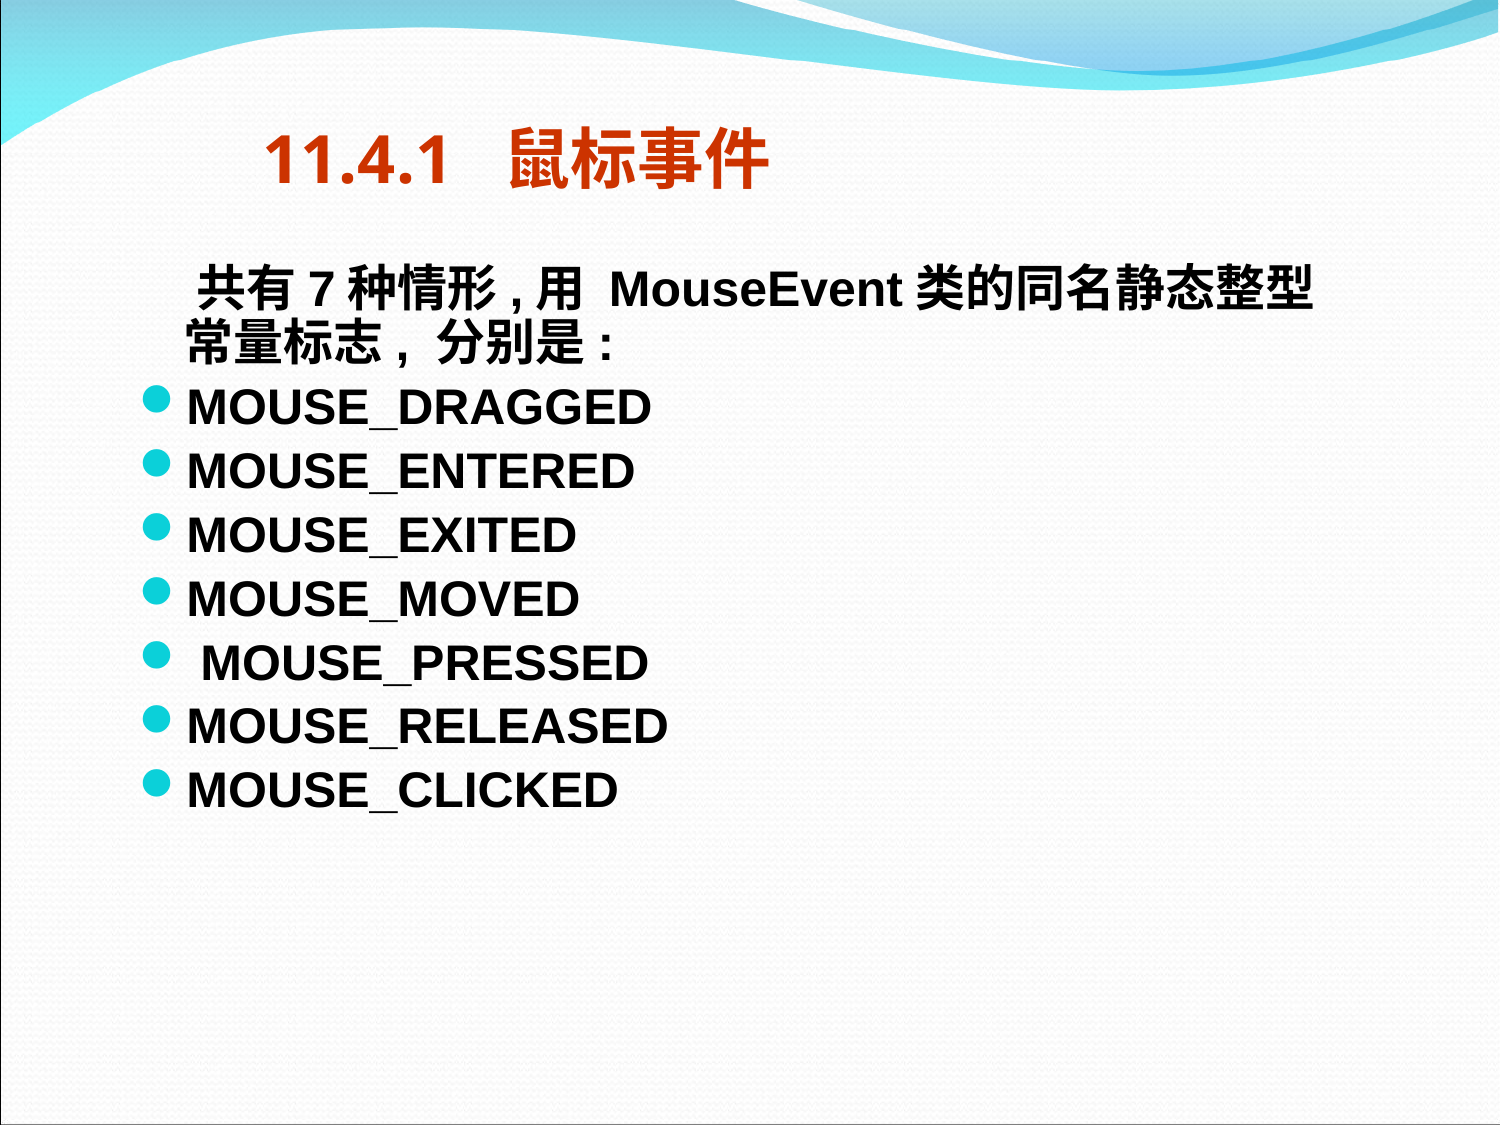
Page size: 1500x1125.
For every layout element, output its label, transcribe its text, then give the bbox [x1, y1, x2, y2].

picture [0, 0, 1500, 1125]
list 共有7种情形,用 MouseEvent类的同名静态整型常量标志, 分别是: MOUSE_DRAGGED MOUSE_ENTERED MOUSE_EXITED MOUSE_MOVED MOUSE_PRESSED MOUSE_RELEASED MOUSE_CLICKED [123, 255, 1339, 998]
title 11.4.1 鼠标事件 [262, 99, 1101, 198]
